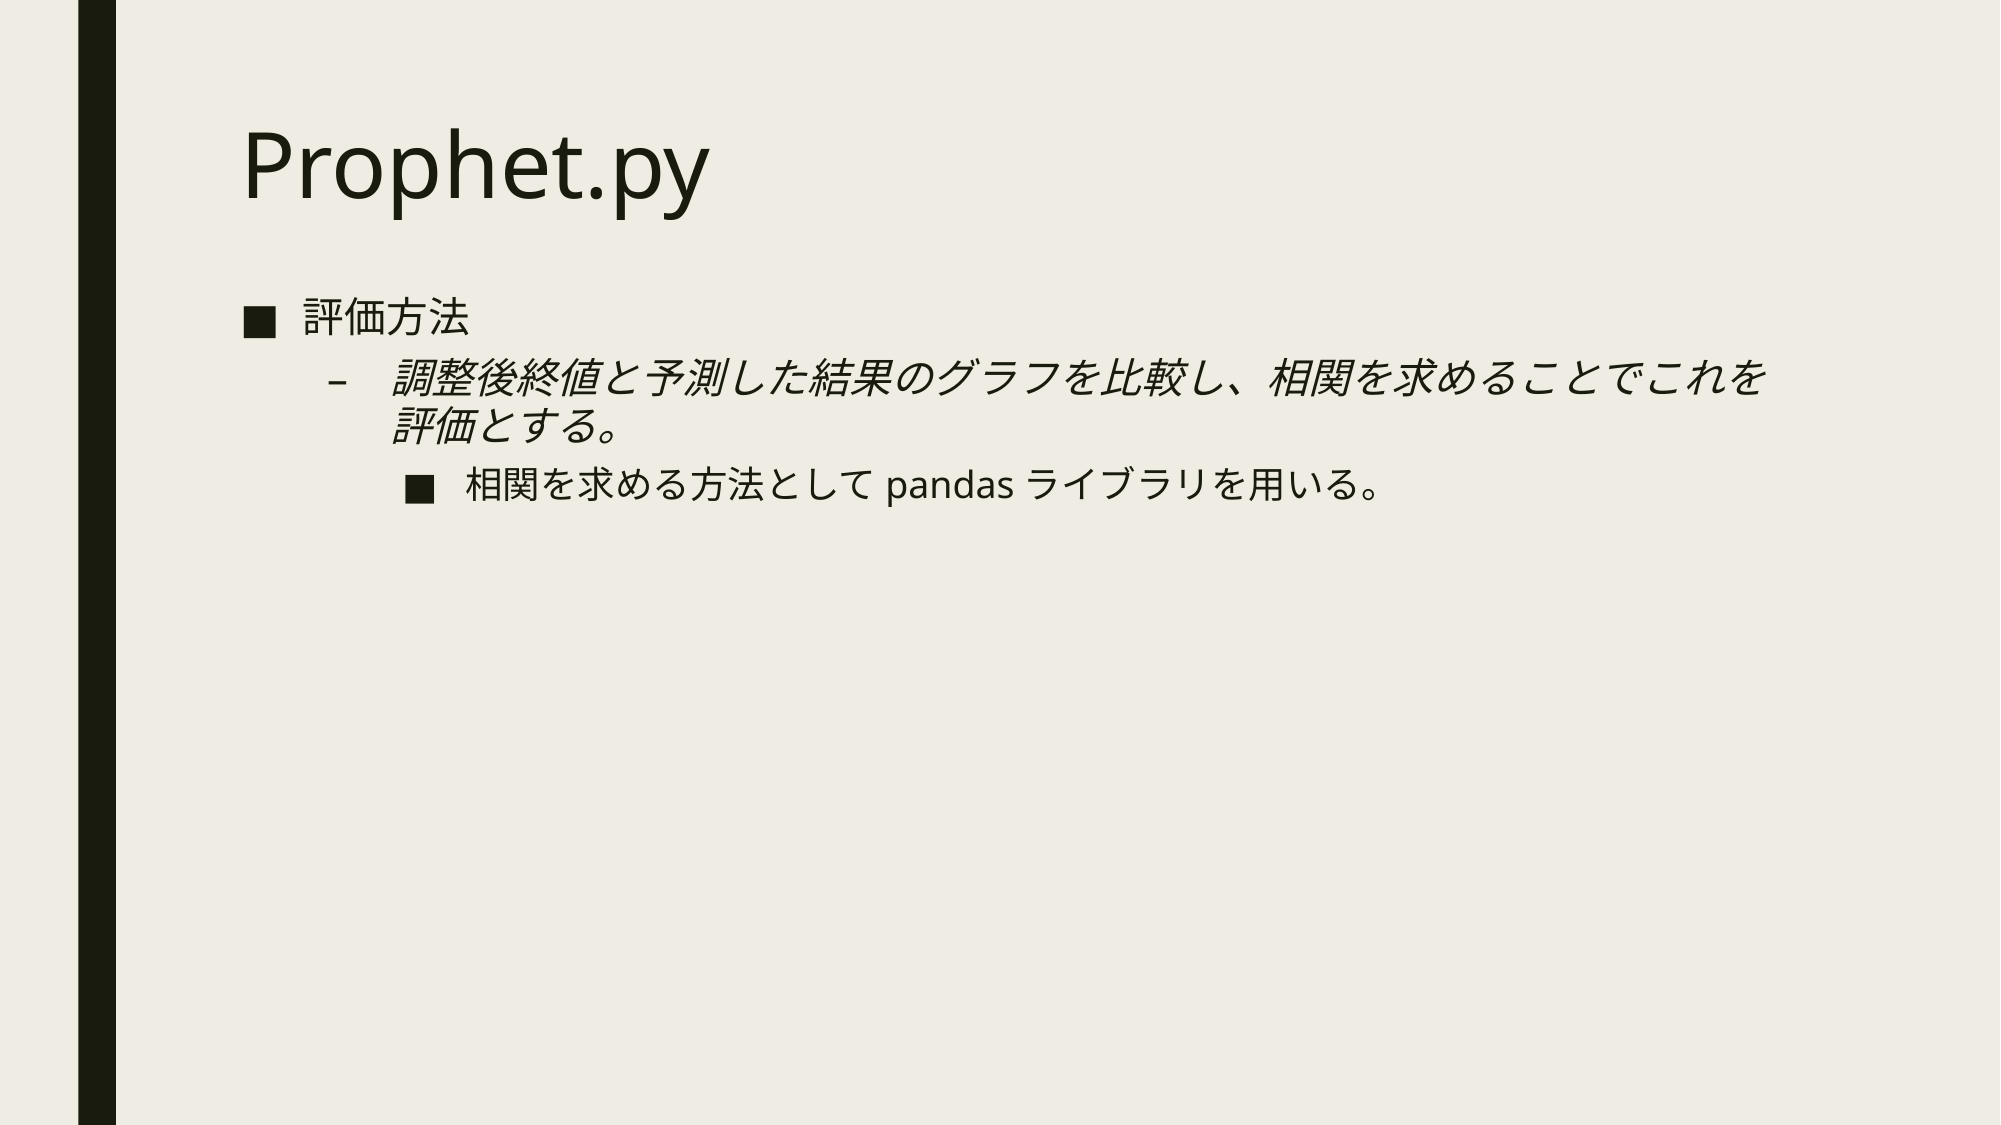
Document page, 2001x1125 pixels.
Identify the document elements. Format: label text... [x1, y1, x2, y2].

list 評価方法 調整後終値と予測した結果のグラフを比較し、相関を求めることでこれを評価とする。 相関を求める方法としてpandasライブラリを用いる。 [225, 287, 1800, 963]
title Prophet.py [225, 112, 1800, 287]
